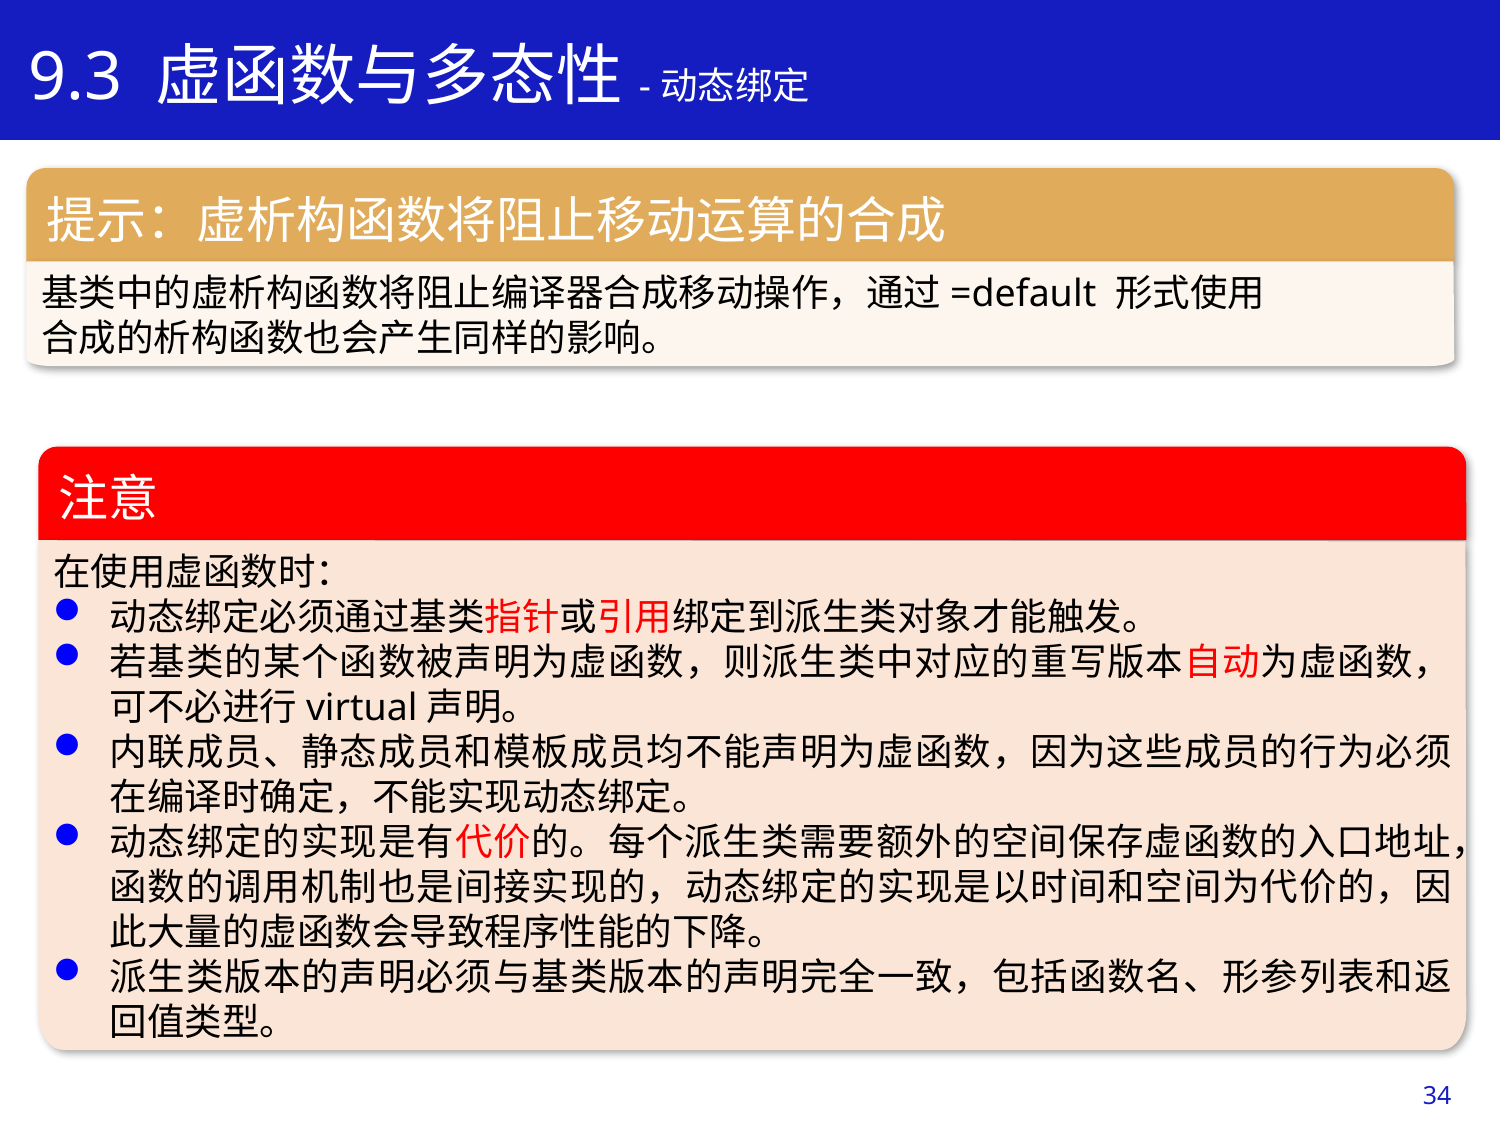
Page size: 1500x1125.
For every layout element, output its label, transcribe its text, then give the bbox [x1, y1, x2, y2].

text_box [26, 167, 1455, 368]
text_box 9.3 虚函数与多态性-动态绑定 [13, 25, 1442, 121]
slide_number 34 [1128, 1065, 1467, 1125]
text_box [38, 446, 1467, 1056]
